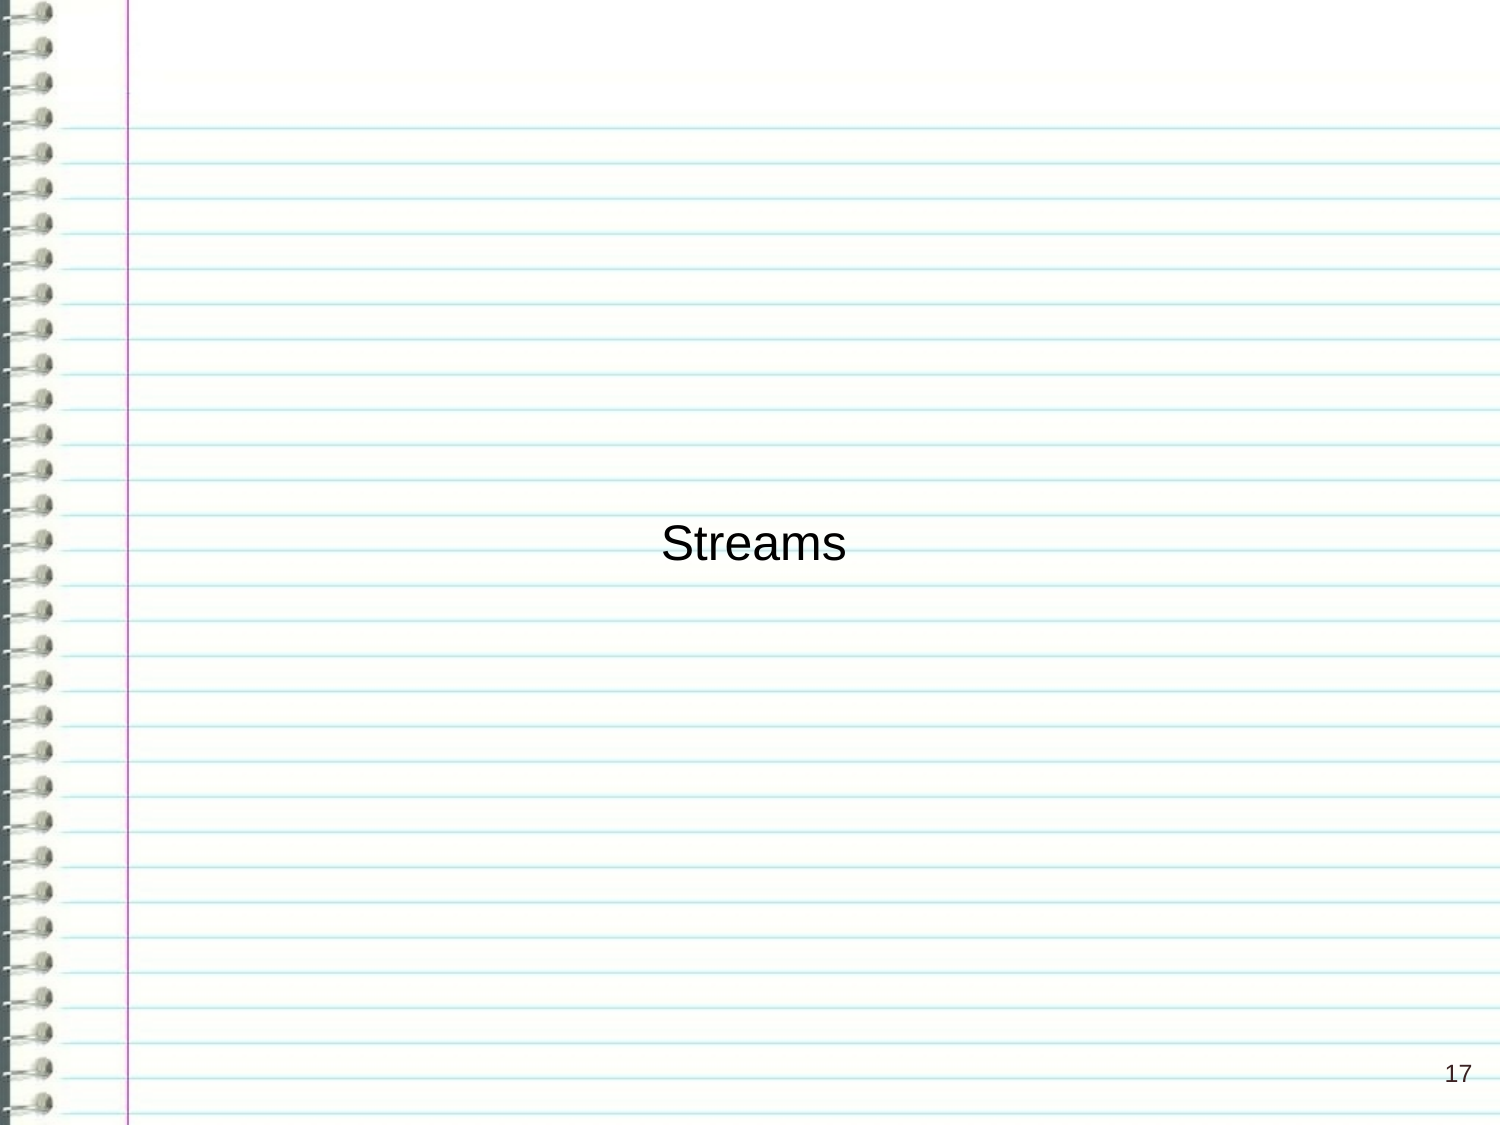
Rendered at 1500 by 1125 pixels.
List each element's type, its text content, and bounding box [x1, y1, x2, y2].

picture [0, 0, 1500, 1125]
slide_number 17 [1137, 1042, 1488, 1103]
text_box Streams [548, 503, 960, 578]
